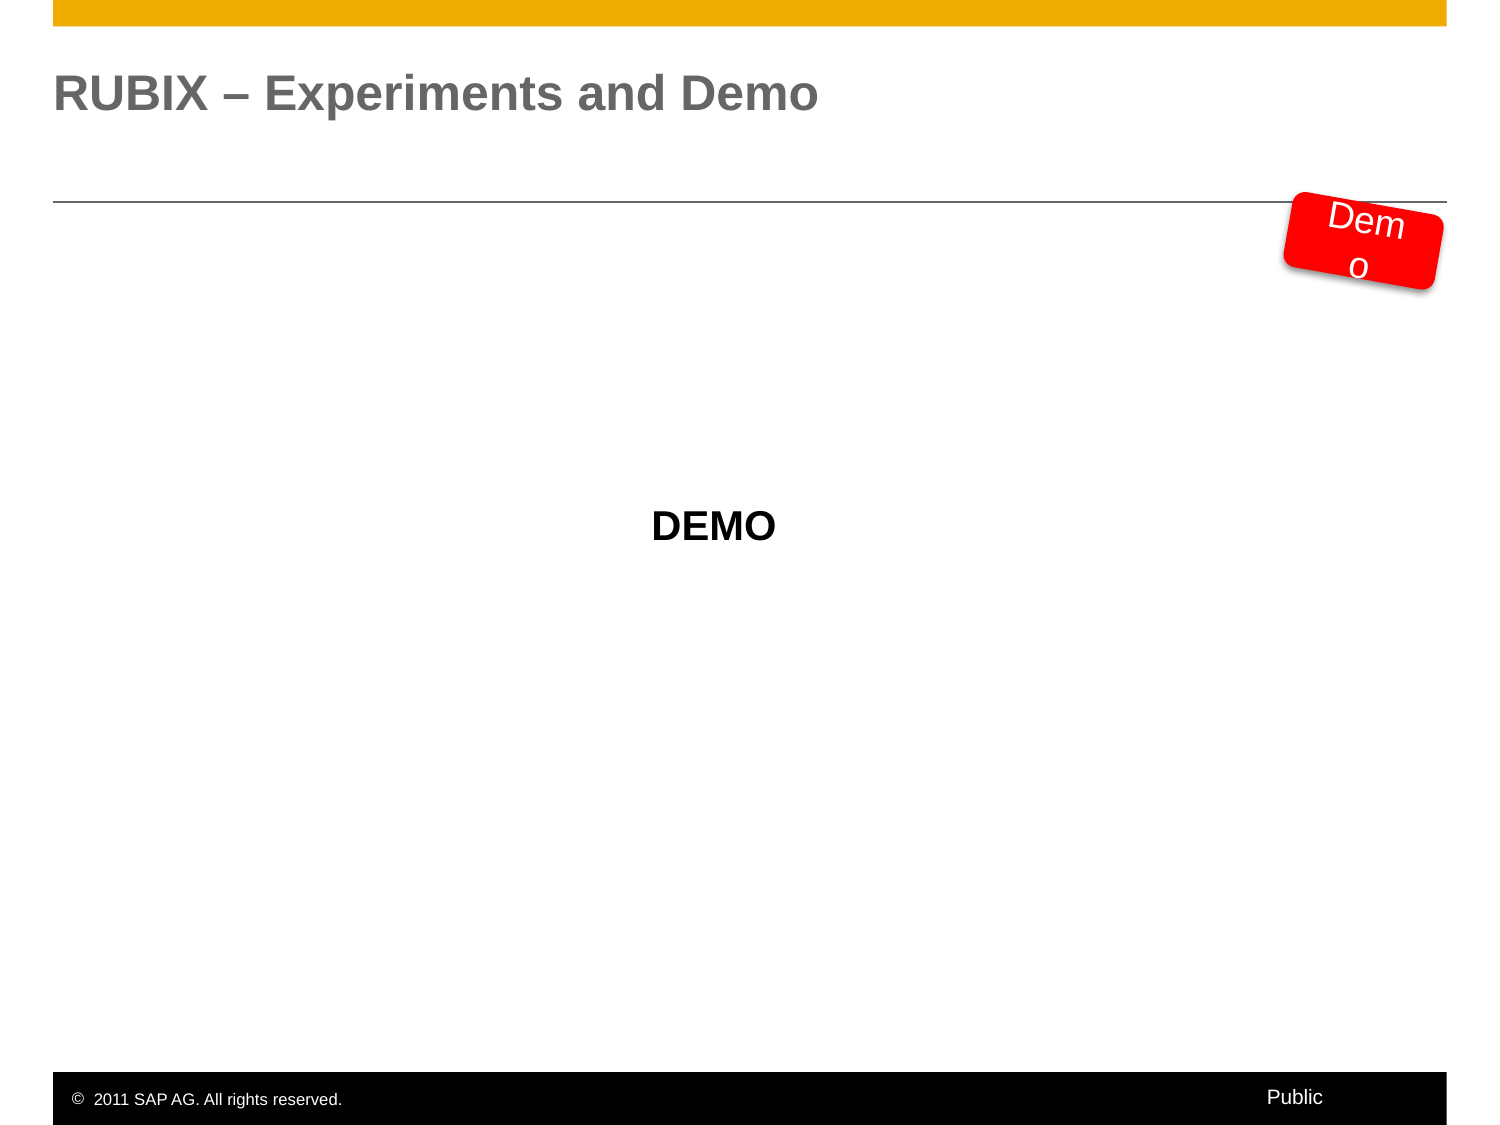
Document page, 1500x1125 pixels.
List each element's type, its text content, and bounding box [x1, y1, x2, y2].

text_box DEMO [651, 498, 960, 549]
text_box Demo [1279, 188, 1448, 294]
title RUBIX – Experiments and Demo [53, 53, 1447, 178]
